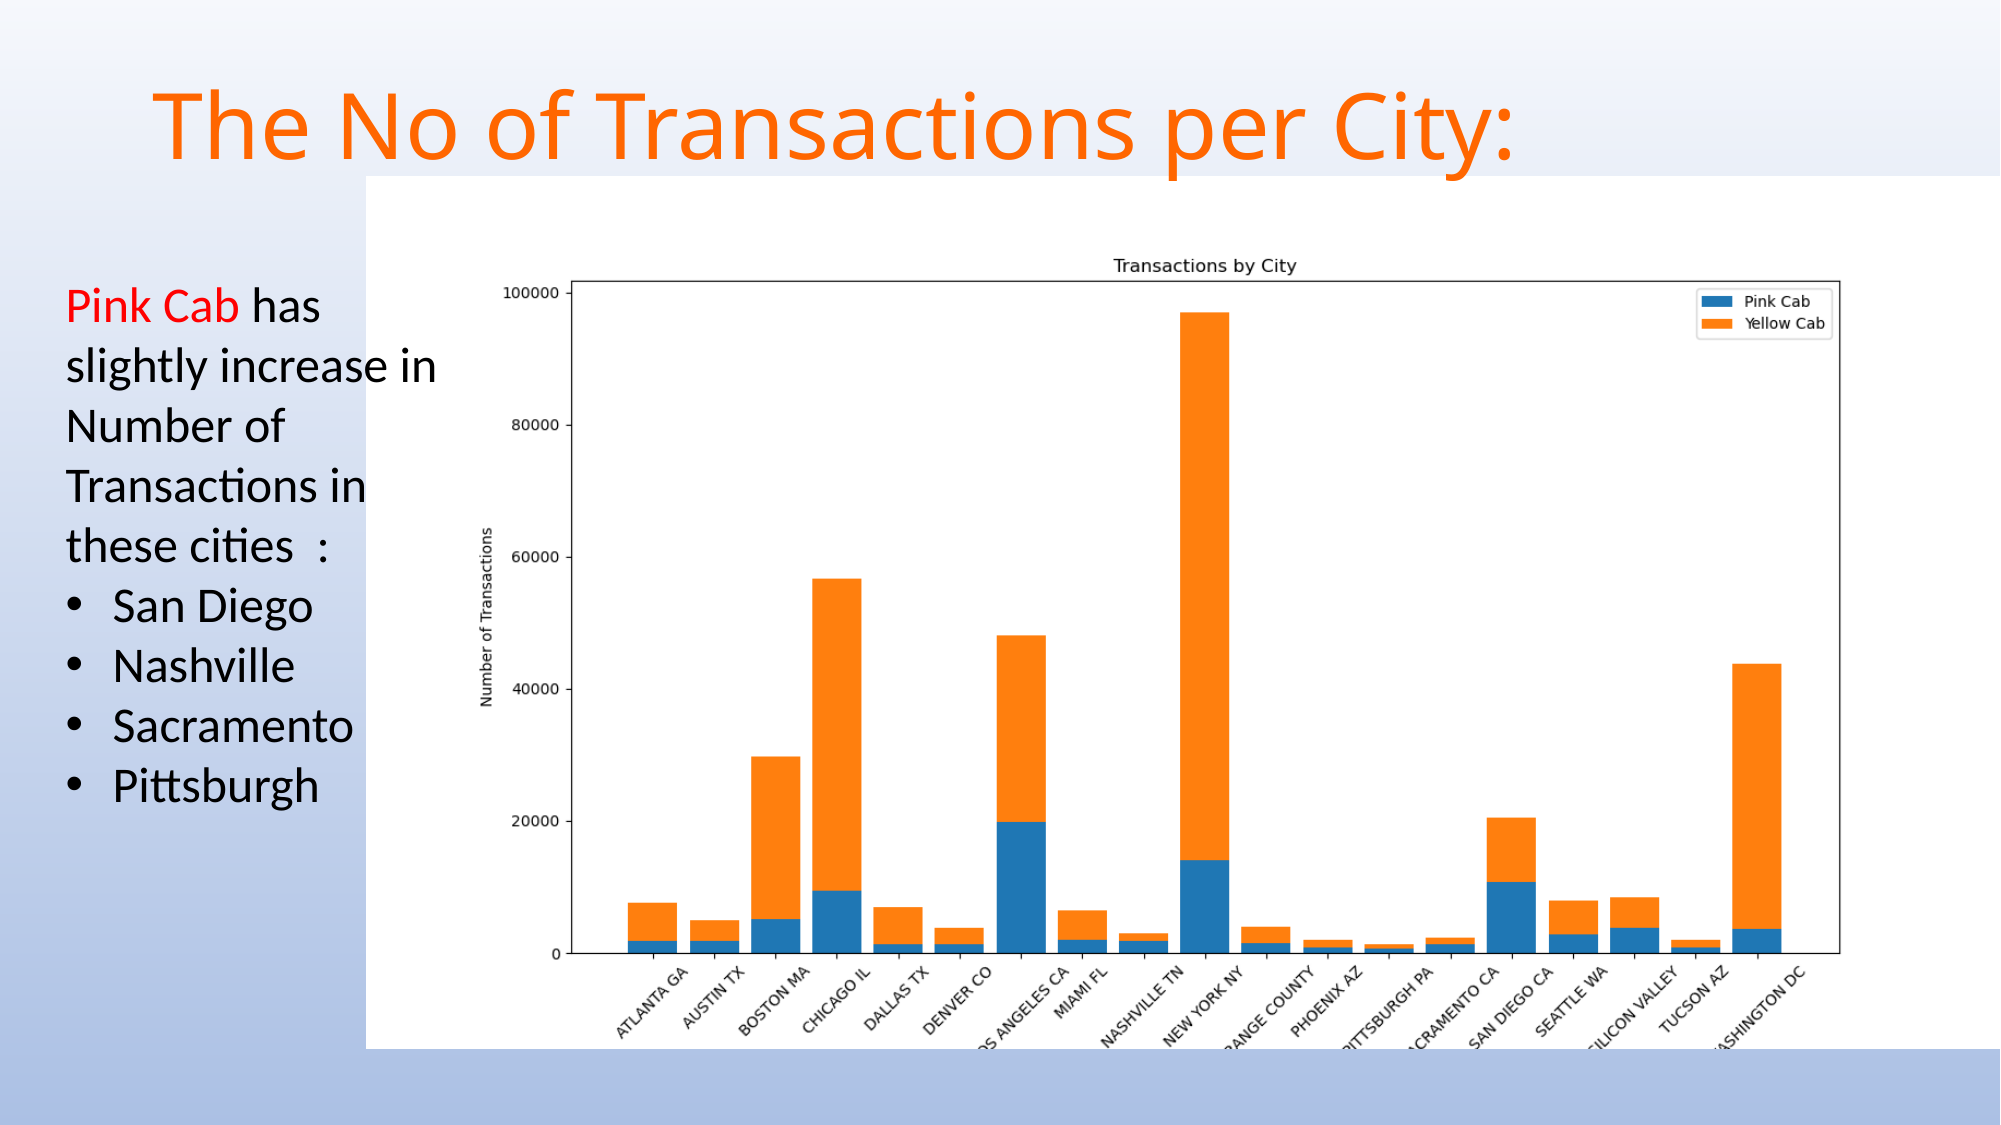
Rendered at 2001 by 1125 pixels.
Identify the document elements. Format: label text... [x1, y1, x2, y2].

text_box Pink Cab has slightly increase in Number of Transactions in these cities : San Diego Nashville Sacramento Pittsburgh [50, 265, 366, 866]
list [366, 176, 2000, 1049]
title The No of Transactions per City: [137, 76, 1863, 265]
